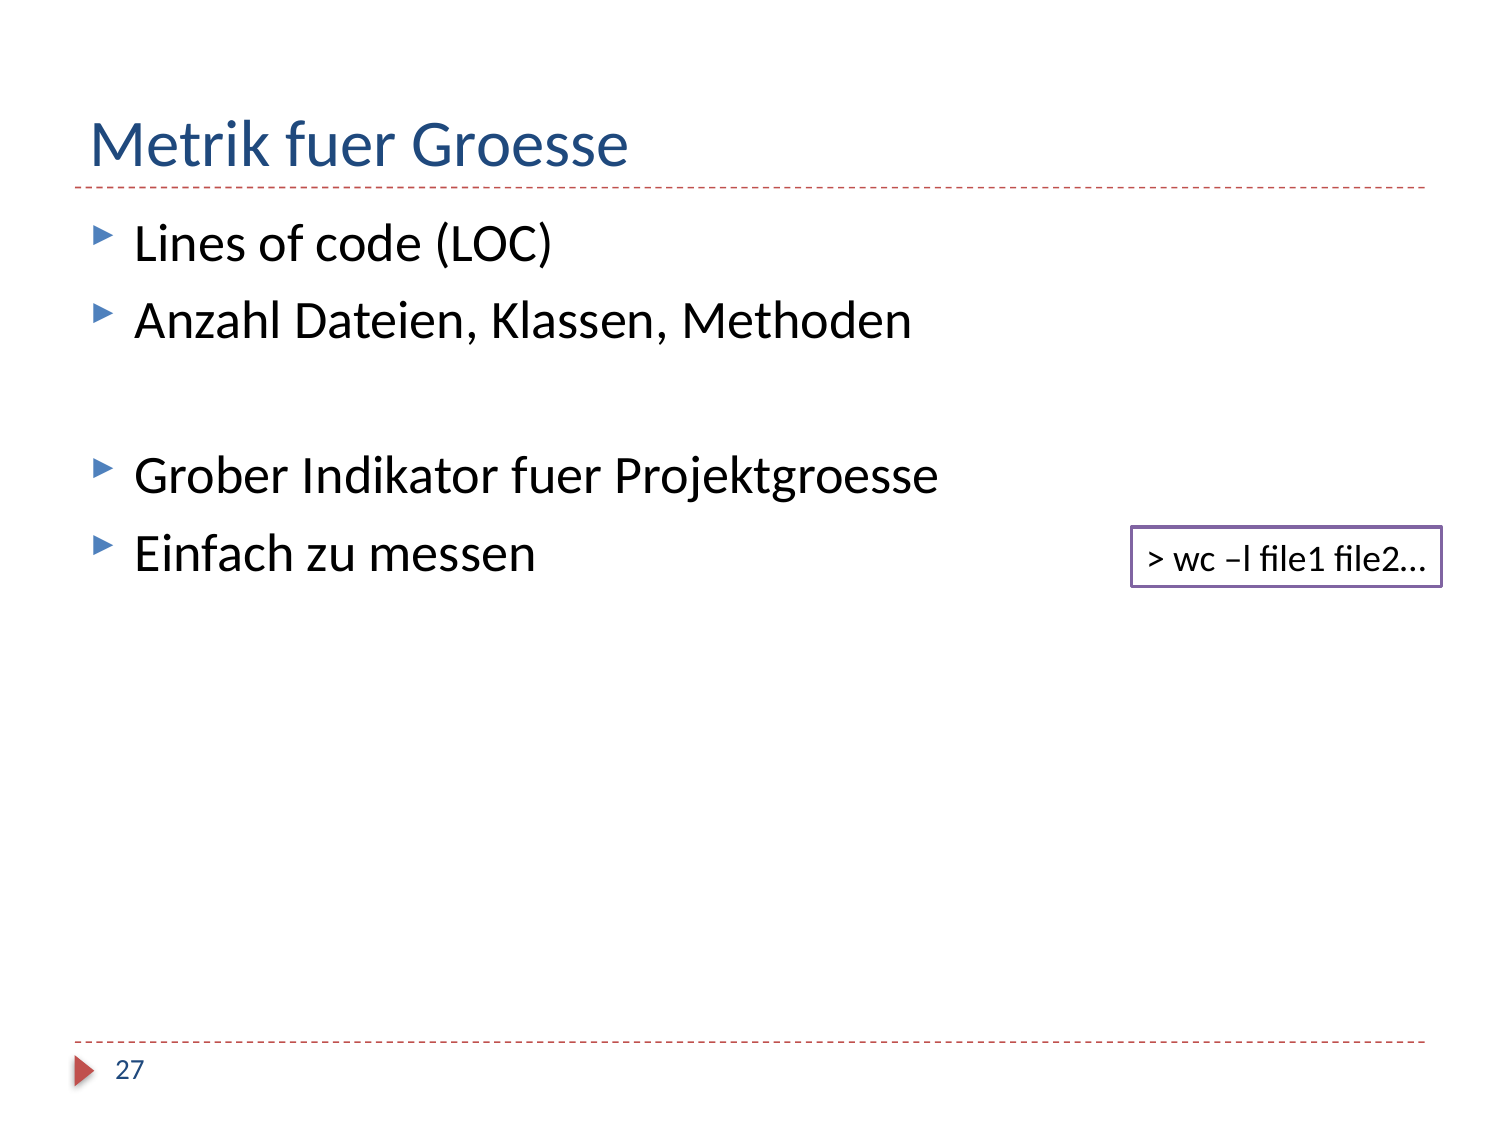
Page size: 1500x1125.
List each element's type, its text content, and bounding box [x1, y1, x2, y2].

list Lines of code (LOC) Anzahl Dateien, Klassen, Methoden Grober Indikator fuer Projektgroesse Einfach zu messen [75, 200, 1425, 1010]
text_box > wc –l file1 file2… [1130, 525, 1443, 588]
slide_number 27 [100, 1042, 426, 1103]
title Metrik fuer Groesse [75, 24, 1425, 188]
